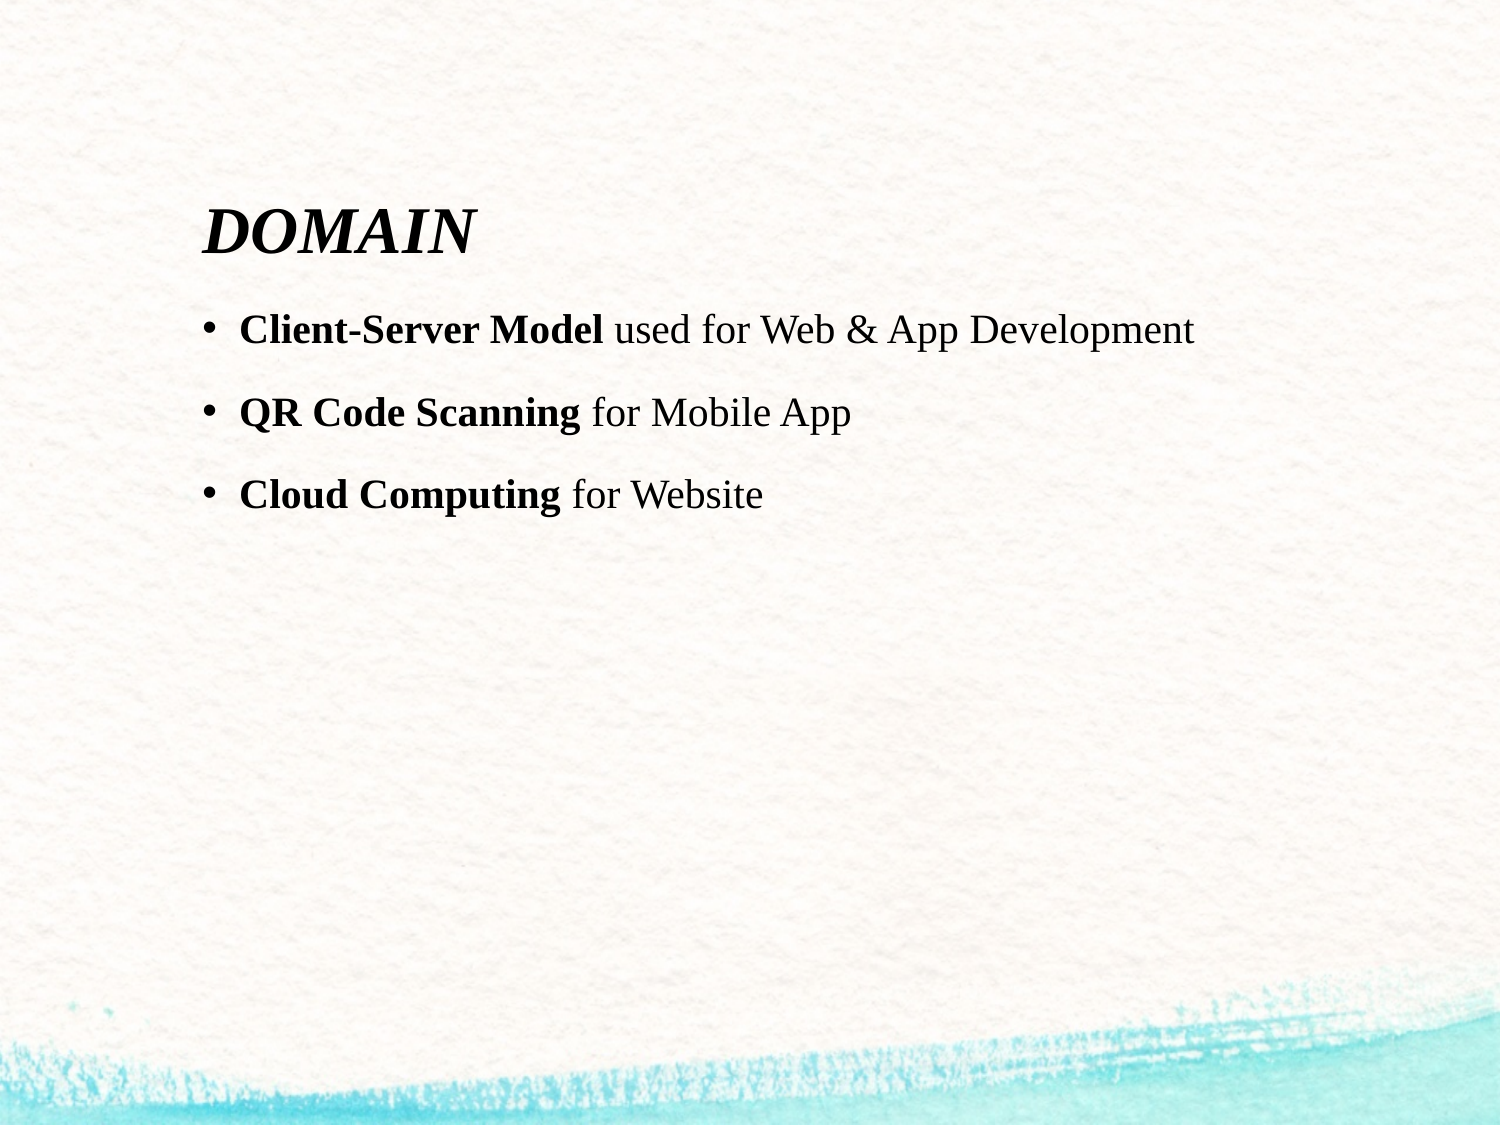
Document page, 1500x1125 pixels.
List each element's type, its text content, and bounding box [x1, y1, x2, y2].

picture [0, 0, 1500, 1125]
title DOMAIN [187, 87, 1369, 275]
list Client-Server Model used for Web & App Development QR Code Scanning for Mobile App Cloud Computing for Website [187, 299, 1369, 988]
